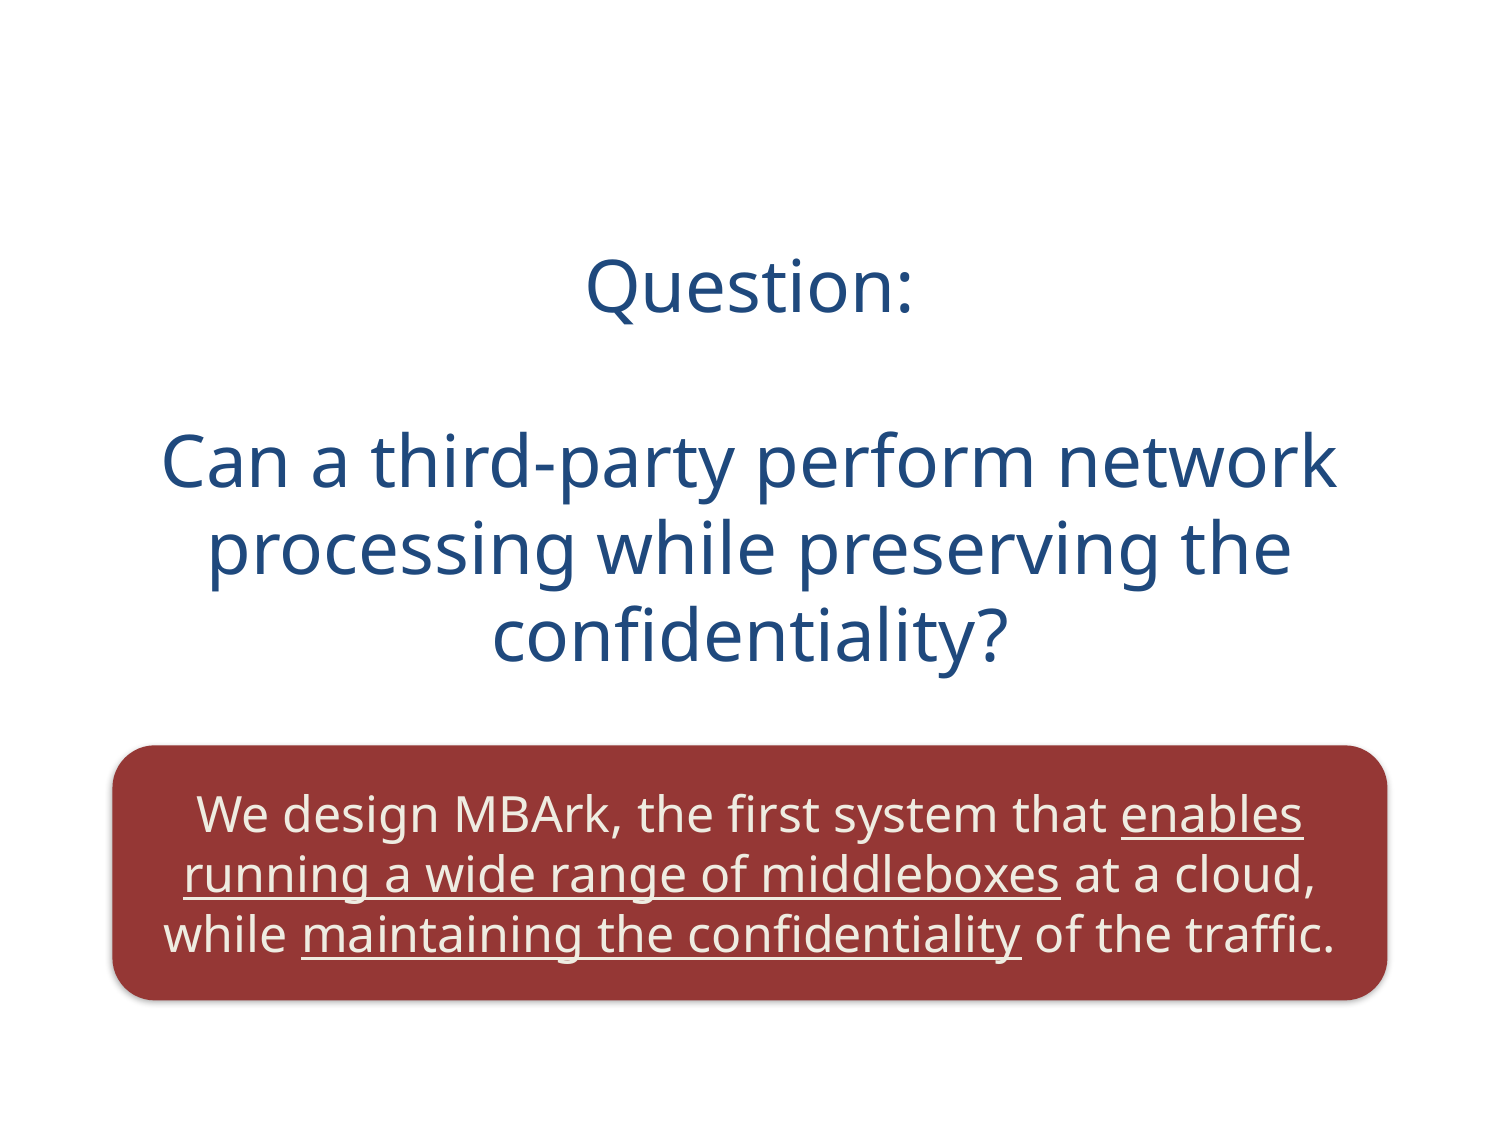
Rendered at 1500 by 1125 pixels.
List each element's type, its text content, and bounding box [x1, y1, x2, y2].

text_box We design MBArk, the first system that enables running a wide range of middleboxes at a cloud, while maintaining the confidentiality of the traffic. [111, 744, 1389, 1002]
title Question: Can a third-party perform network processing while preserving the confidentiality? [112, 230, 1388, 686]
